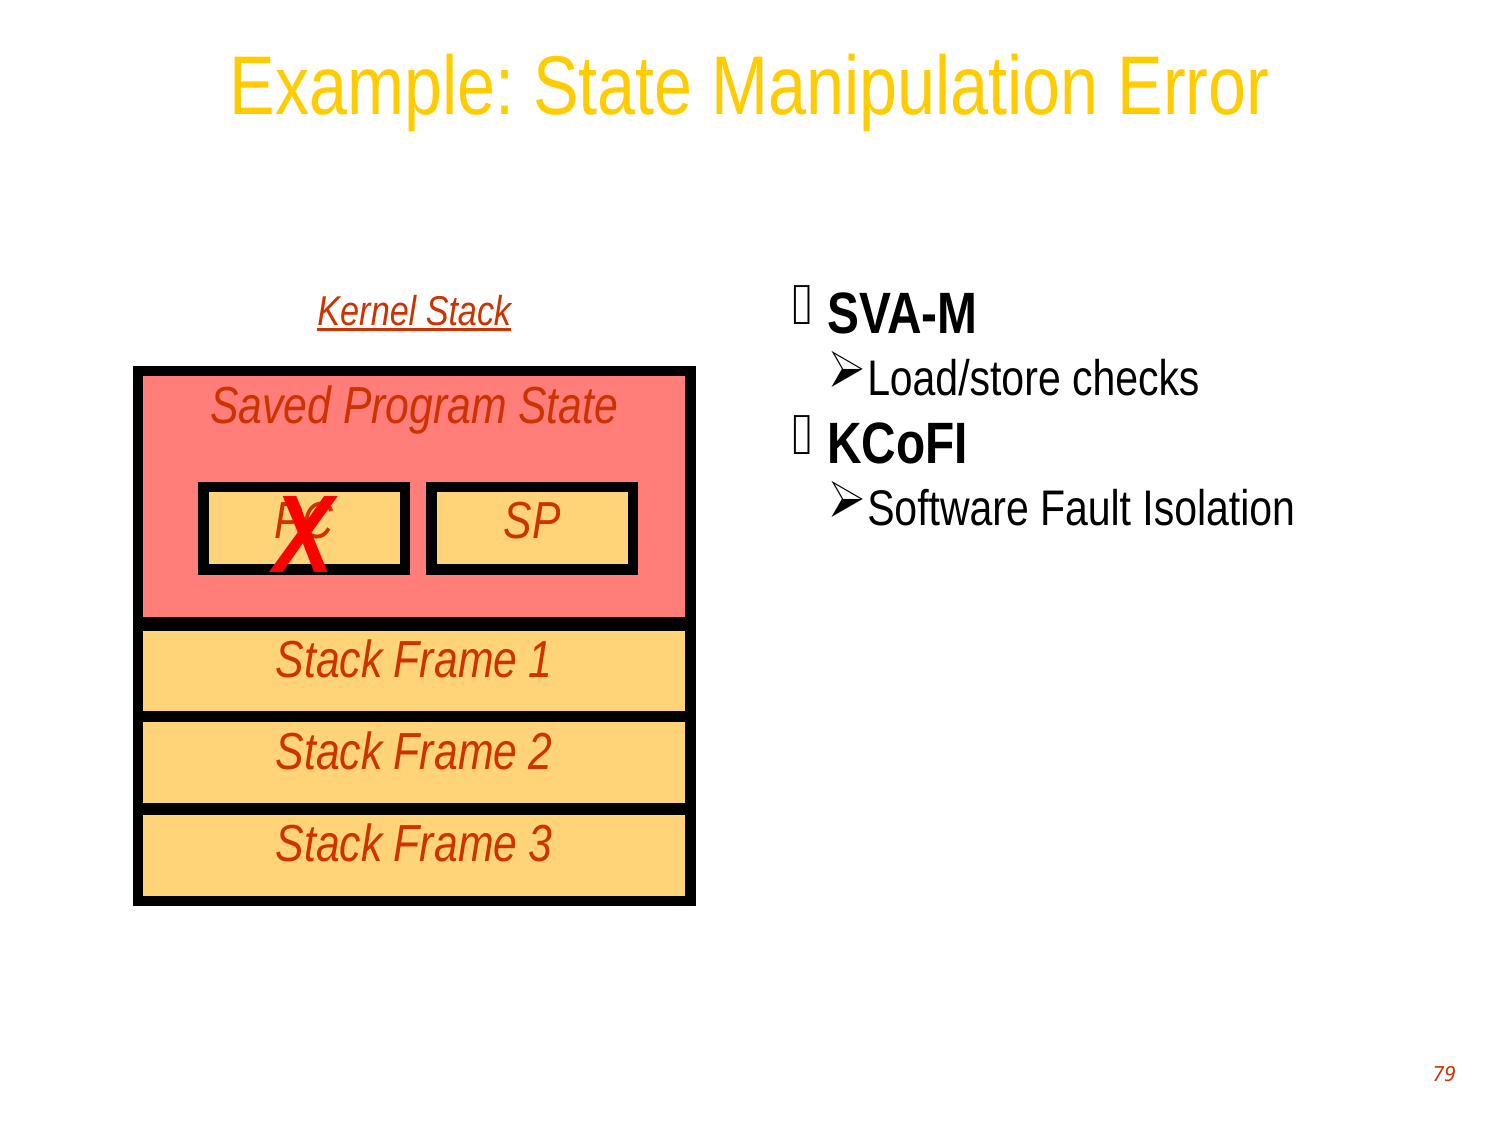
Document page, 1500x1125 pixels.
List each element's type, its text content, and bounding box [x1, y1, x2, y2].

text_box Stack Frame 3 [138, 809, 691, 901]
text_box PC [335, 486, 405, 570]
text_box X [273, 461, 335, 595]
text_box Kernel Stack [308, 275, 520, 343]
text_box SP [431, 486, 633, 570]
text_box PC [203, 486, 273, 570]
text_box Example: State Manipulation Error [0, 0, 1500, 163]
text_box Stack Frame 2 [138, 717, 691, 809]
text_box SVA-M Load/store checks KCoFI Software Fault Isolation [777, 268, 1434, 1026]
text_box Saved Program State [138, 371, 691, 623]
text_box Stack Frame 1 [138, 625, 691, 717]
text_box <number> [1428, 1060, 1456, 1086]
